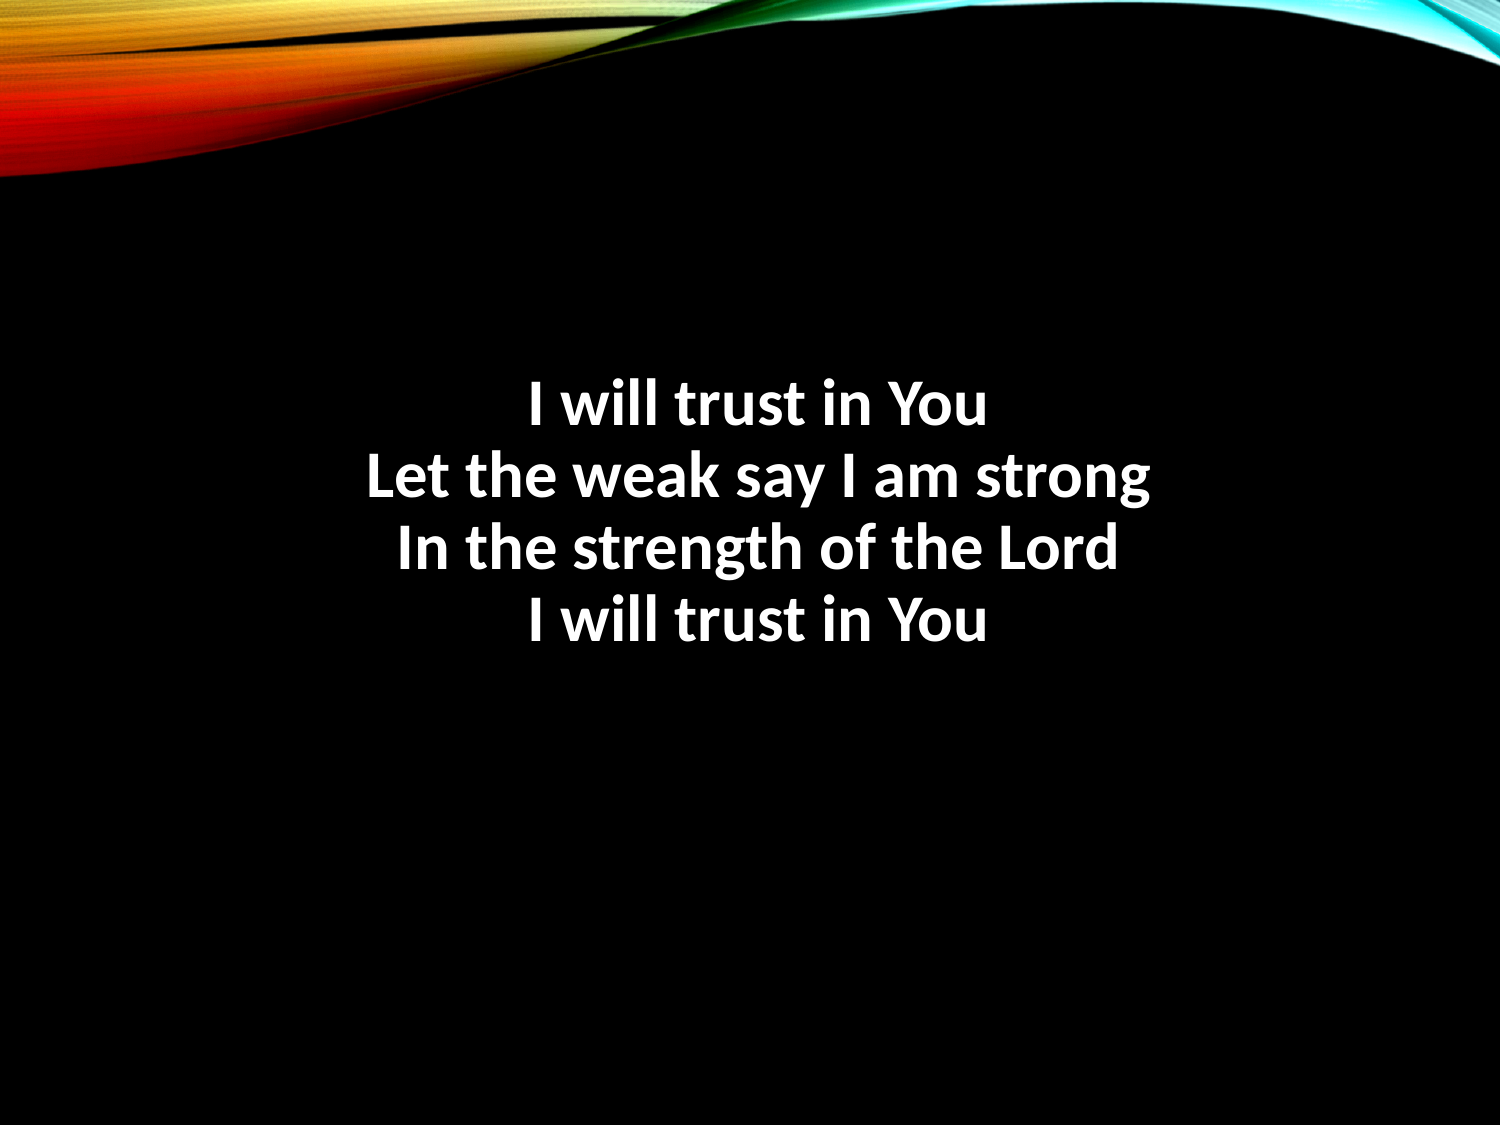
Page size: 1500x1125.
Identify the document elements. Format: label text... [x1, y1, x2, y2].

list I will trust in You Let the weak say I am strong In the strength of the Lord I will trust in You [97, 360, 1403, 1028]
picture [0, 0, 1500, 178]
